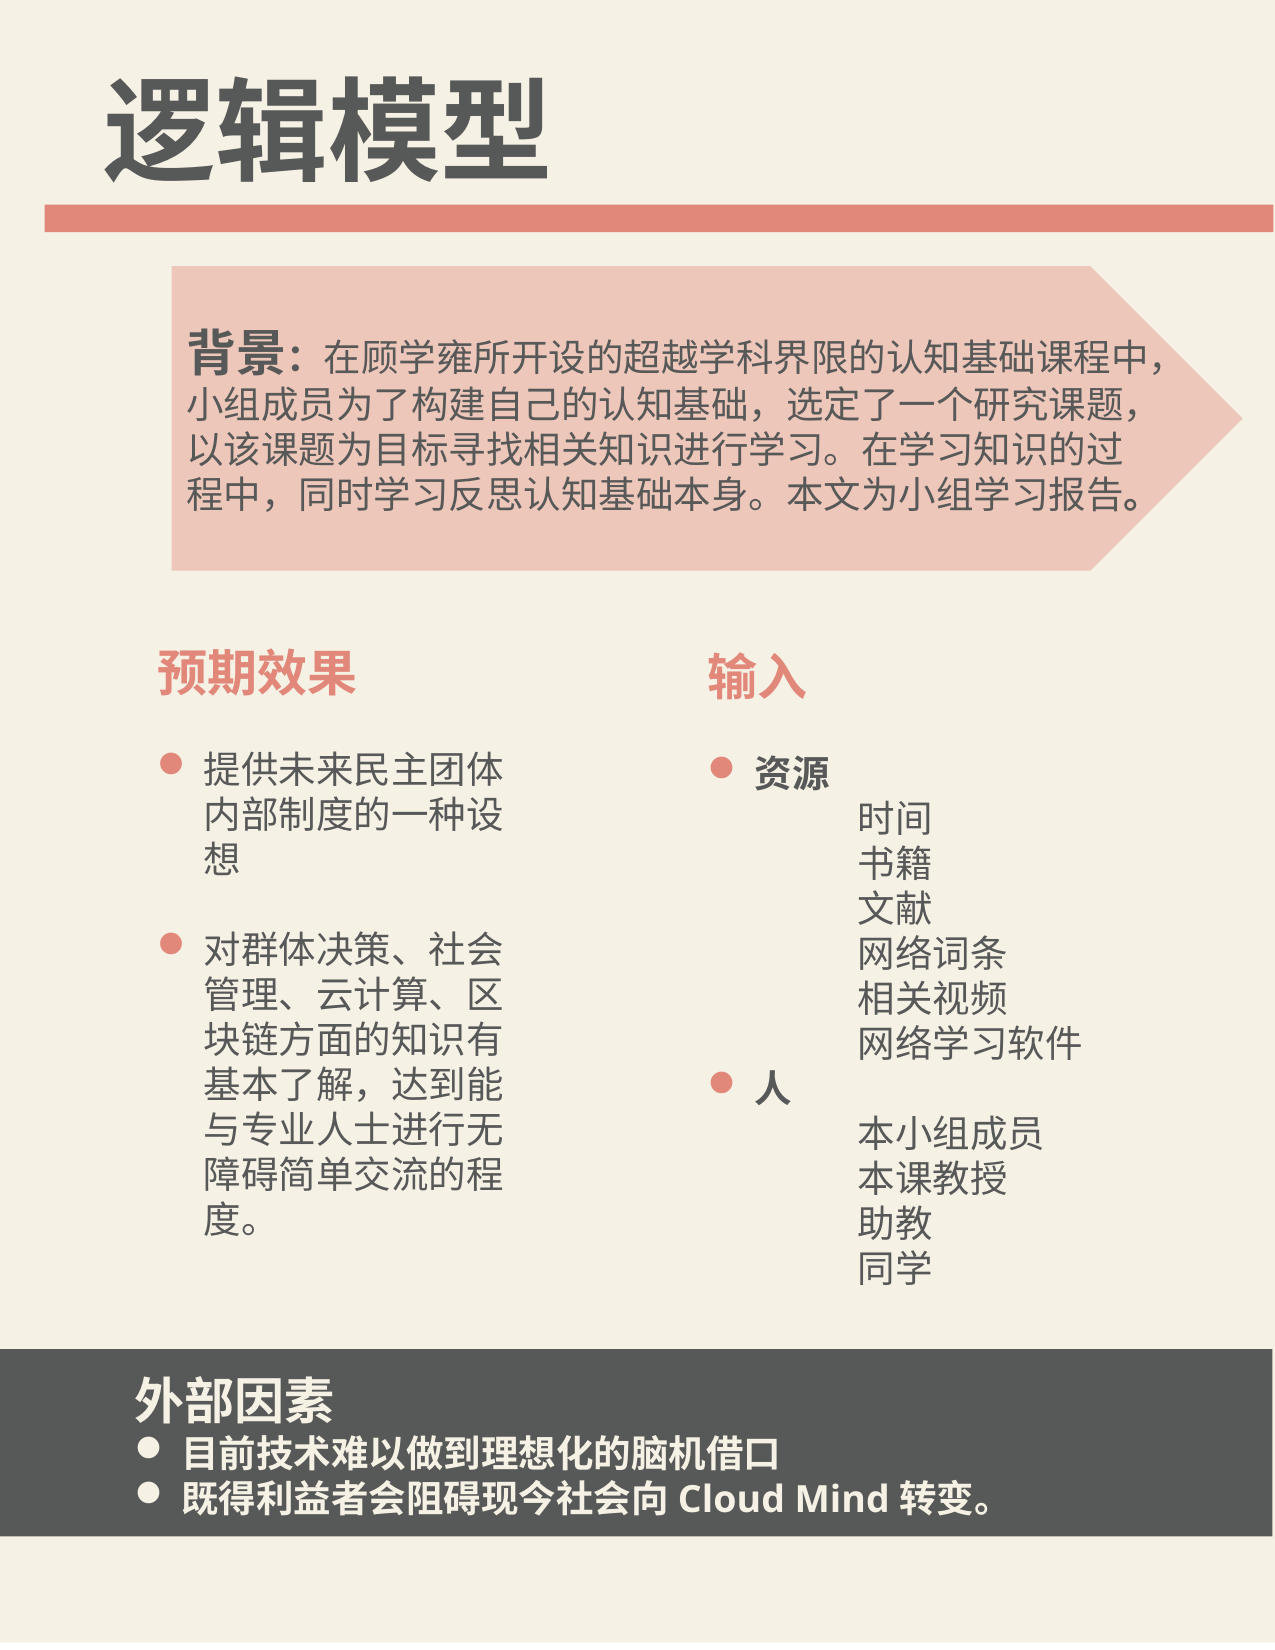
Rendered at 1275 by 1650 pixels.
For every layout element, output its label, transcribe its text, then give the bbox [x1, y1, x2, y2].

text_box 输入 资源 时间 书籍 文献 网络词条 相关视频 网络学习软件 人 本小组成员 本课教授 助教 同学 [692, 638, 1109, 1298]
text_box [44, 204, 1274, 233]
text_box [0, 1348, 1273, 1538]
text_box 背景：在顾学雍所开设的超越学科界限的认知基础课程中，小组成员为了构建自己的认知基础，选定了一个研究课题，以该课题为目标寻找相关知识进行学习。在学习知识的过程中，同时学习反思认知基础本身。本文为小组学习报告。 [170, 265, 1245, 572]
text_box 预期效果 提供未来民主团体内部制度的一种设想 对群体决策、社会管理、云计算、区块链方面的知识有基本了解，达到能与专业人士进行无障碍简单交流的程度。 [142, 633, 539, 1339]
text_box 逻辑模型 [88, 52, 1059, 202]
text_box 外部因素 目前技术难以做到理想化的脑机借口 既得利益者会阻碍现今社会向Cloud Mind转变。 [119, 1362, 1172, 1528]
text_box [0, 0, 1275, 1643]
